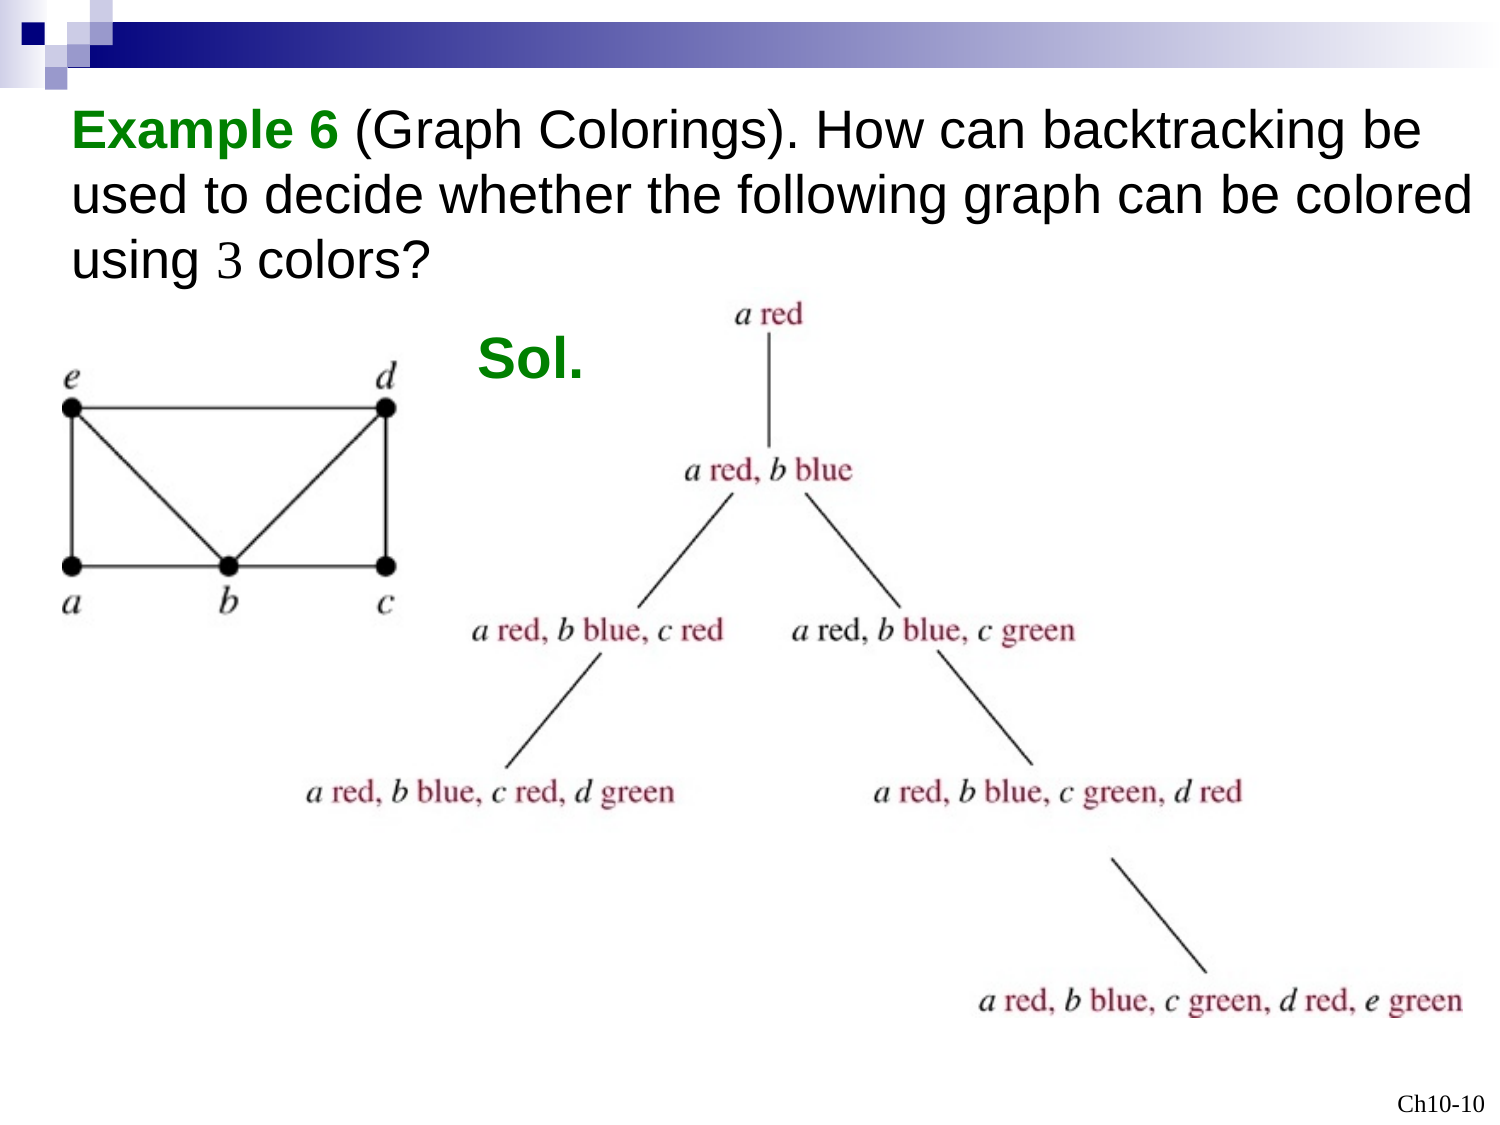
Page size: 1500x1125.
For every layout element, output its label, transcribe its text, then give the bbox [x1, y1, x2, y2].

text_box Example 6 (Graph Colorings). How can backtracking be used to decide whether the following graph can be colored using 3 colors? [56, 87, 1491, 298]
picture [62, 337, 450, 688]
slide_number Ch10-10 [1149, 1049, 1500, 1125]
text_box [99, 287, 1463, 1018]
